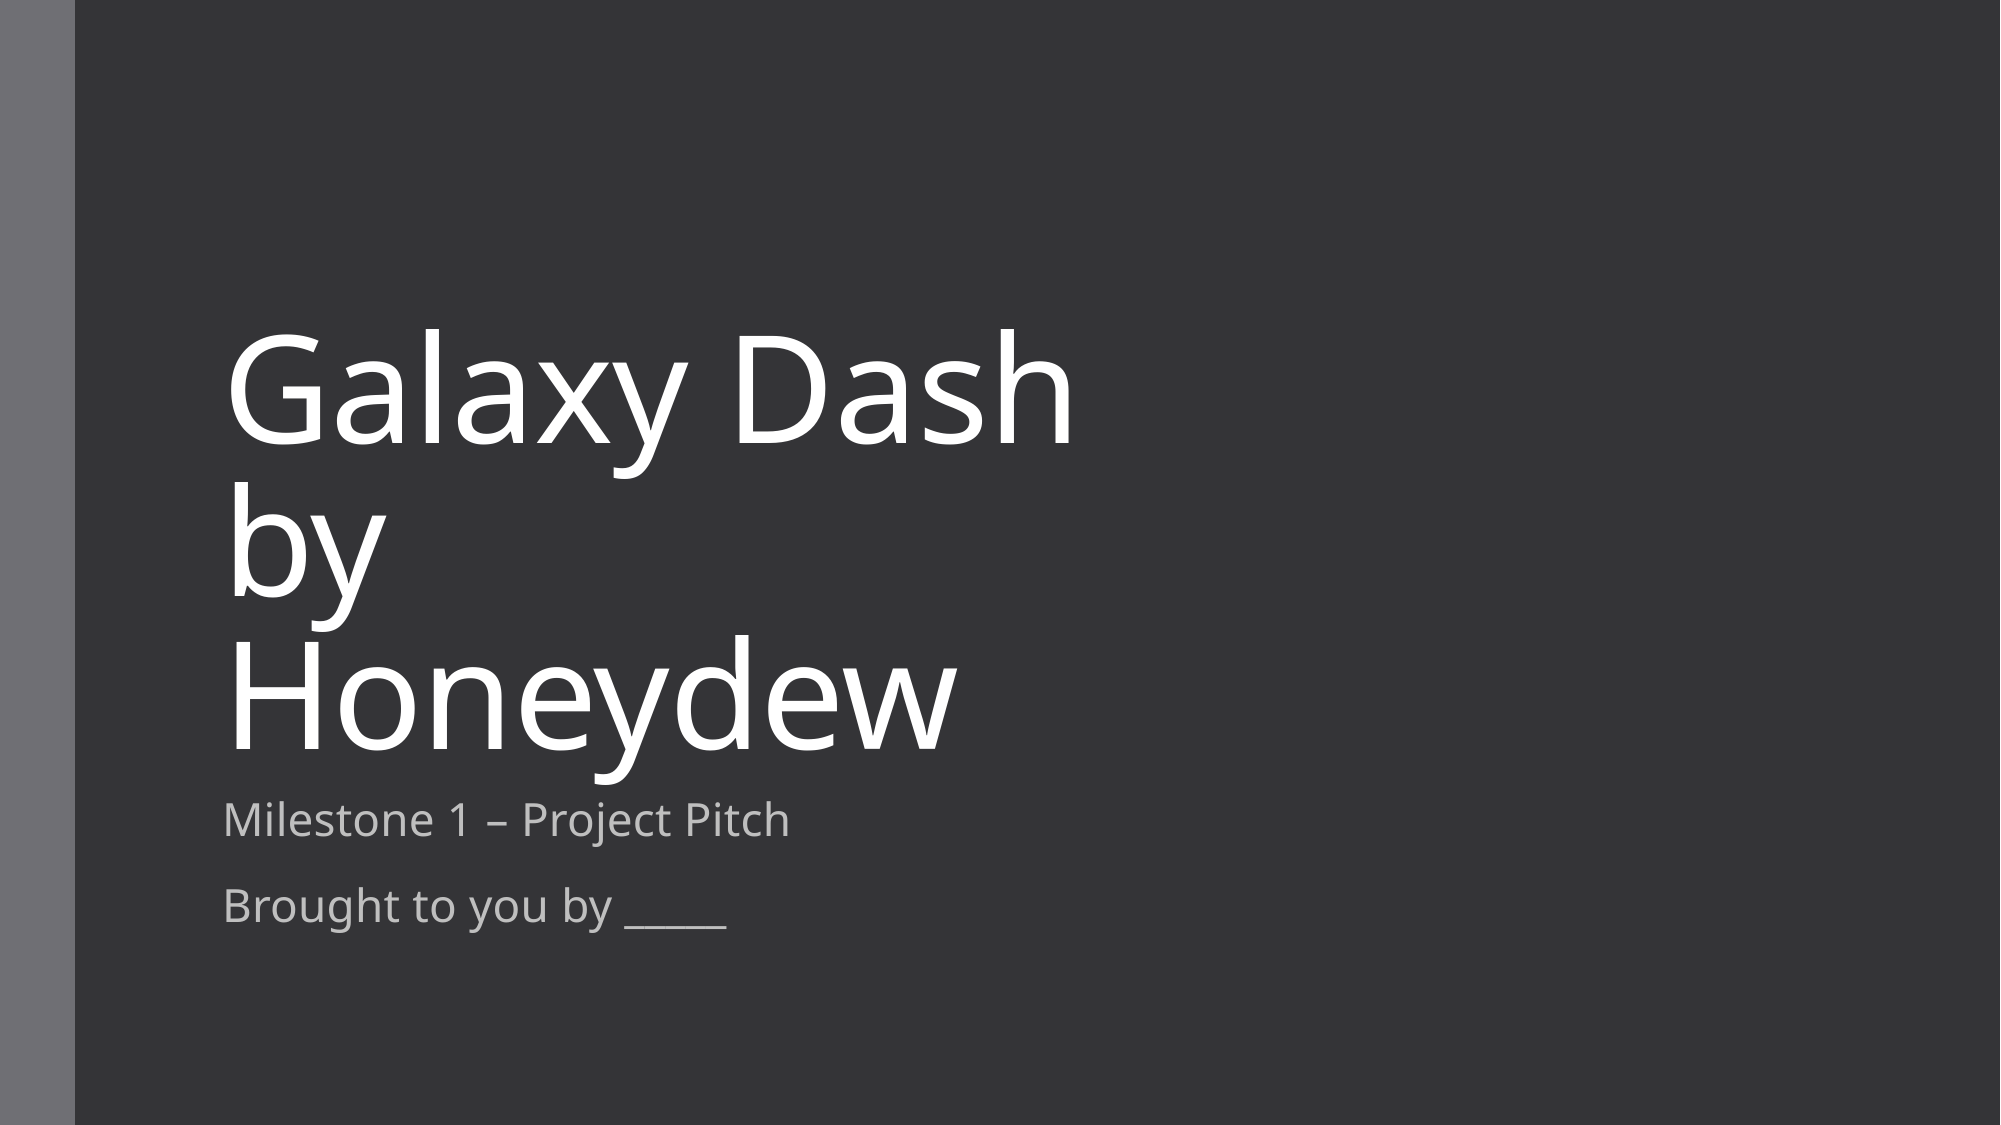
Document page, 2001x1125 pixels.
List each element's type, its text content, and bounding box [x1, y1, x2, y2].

subtitle Milestone 1 – Project Pitch Brought to you by _____ [206, 787, 1752, 1065]
title Galaxy Dash by Honeydew [206, 124, 1752, 787]
